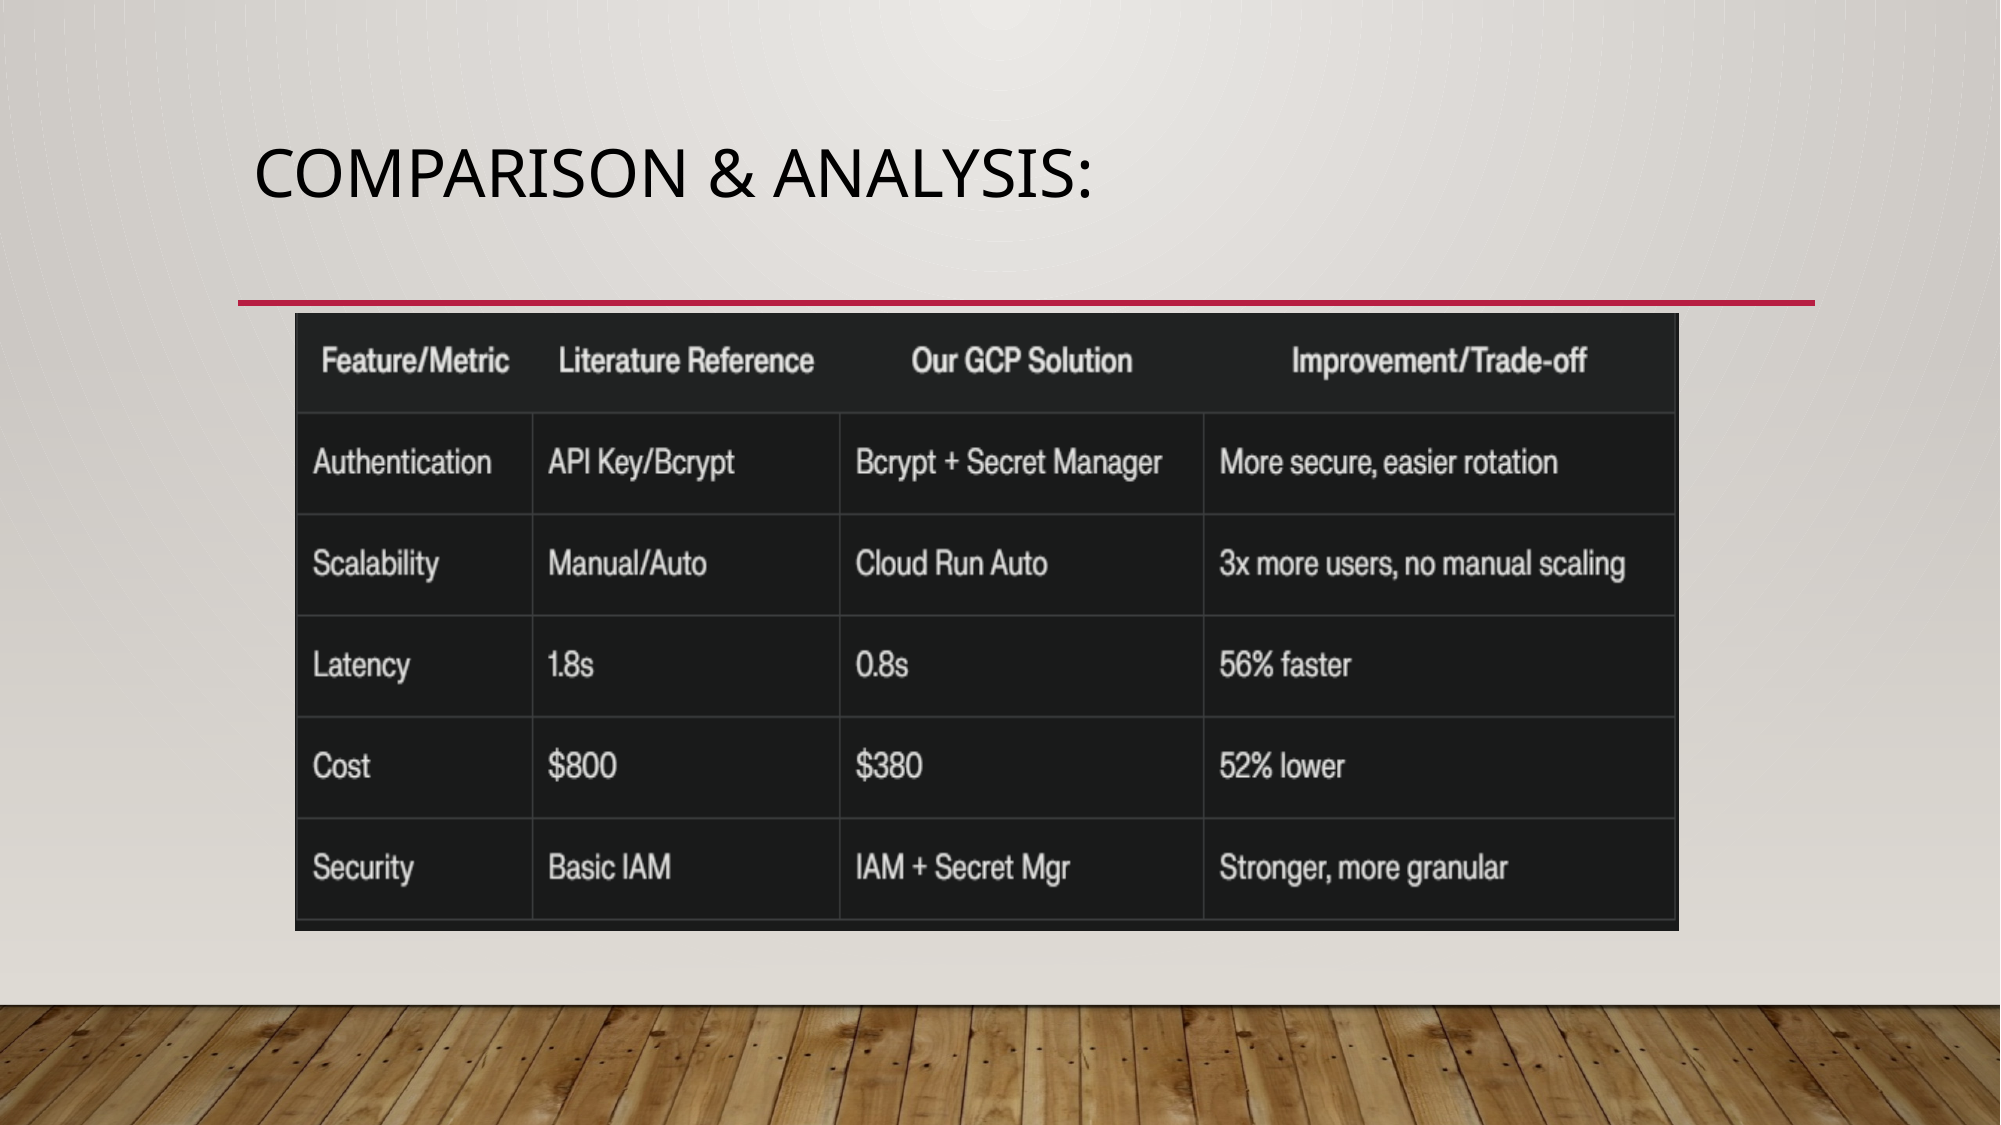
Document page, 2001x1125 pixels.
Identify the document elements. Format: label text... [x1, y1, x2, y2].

title Comparison & Analysis: [238, 131, 1814, 305]
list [294, 313, 1680, 932]
picture [0, 1005, 2000, 1125]
